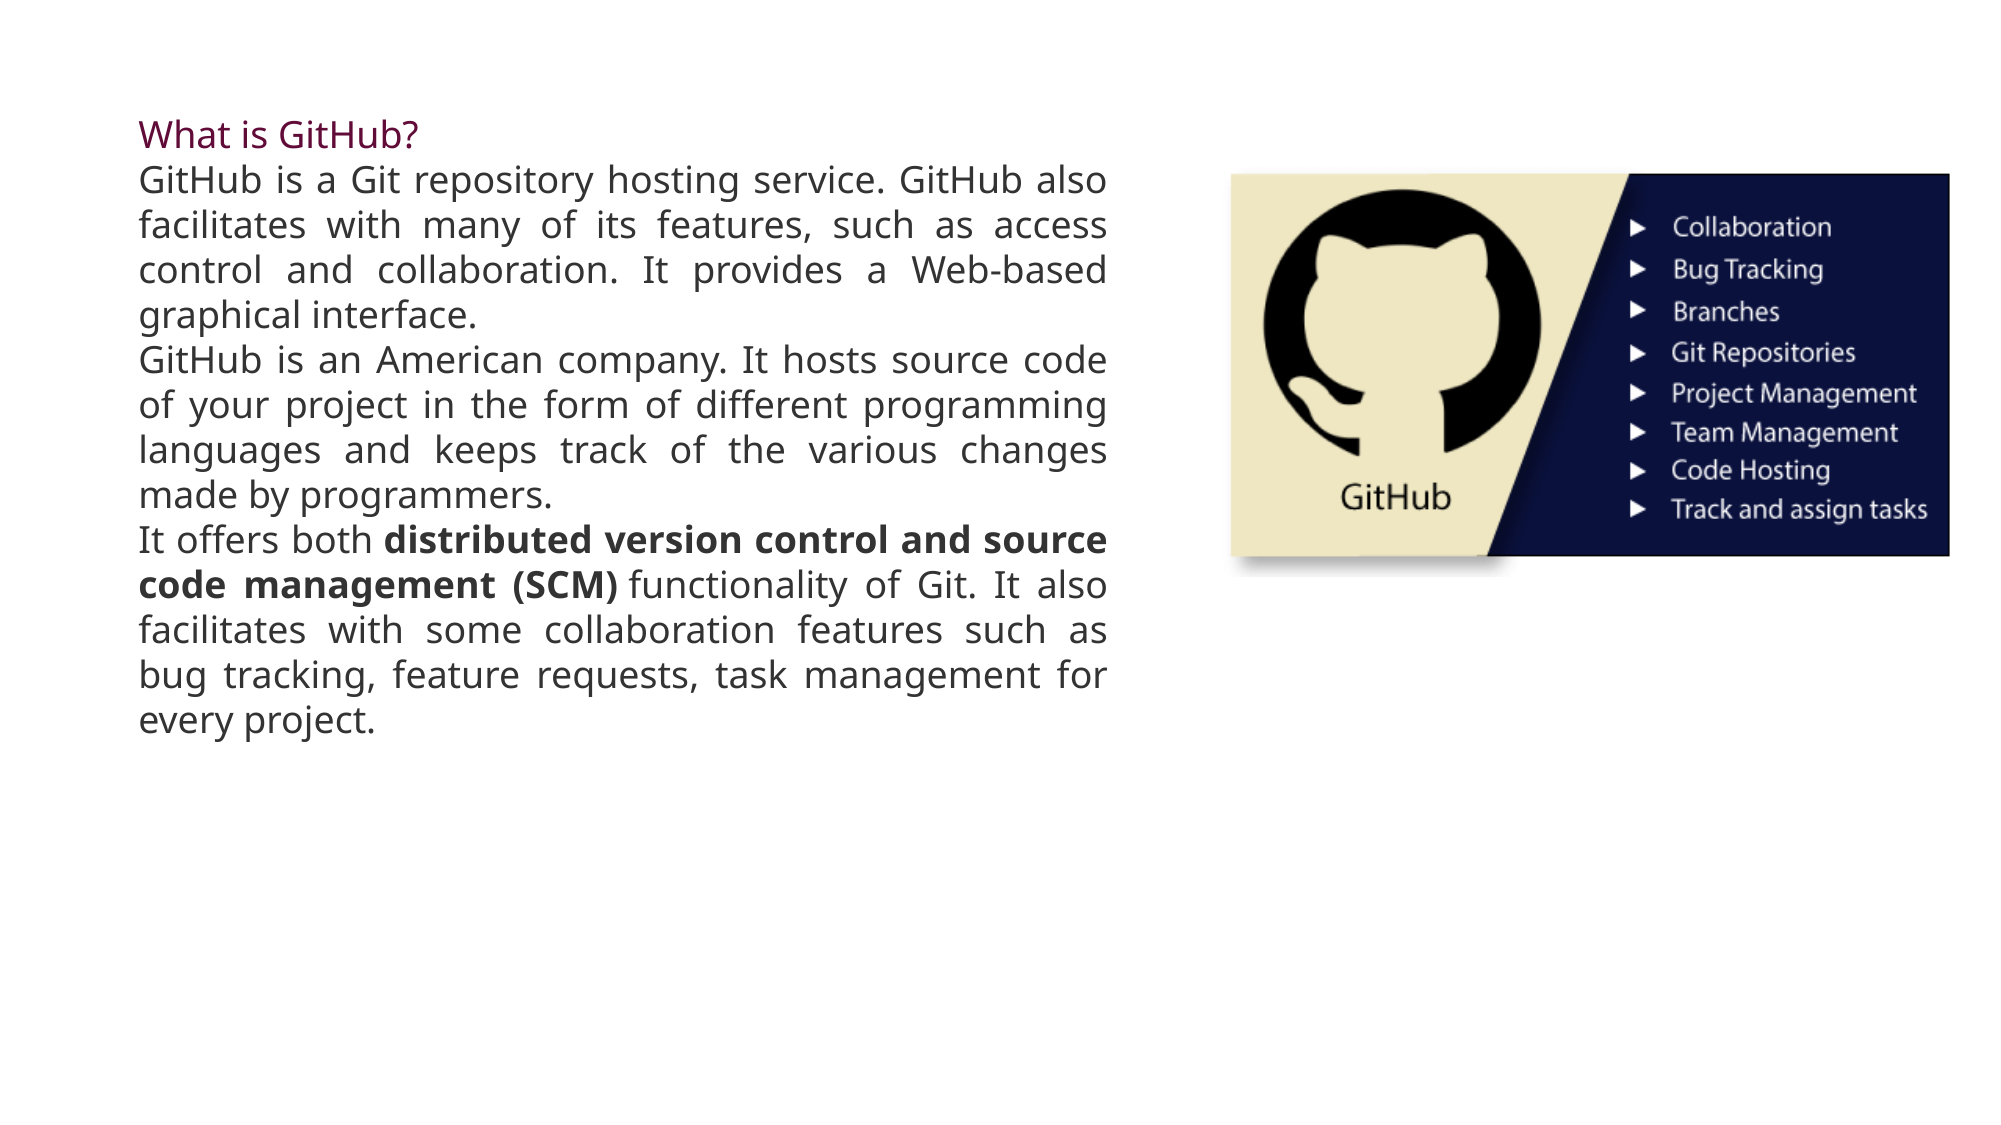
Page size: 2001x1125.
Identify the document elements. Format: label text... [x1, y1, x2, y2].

text_box What is GitHub? GitHub is a Git repository hosting service. GitHub also facilitates with many of its features, such as access control and collaboration. It provides a Web-based graphical interface. GitHub is an American company. It hosts source code of your project in the form of different programming languages and keeps track of the various changes made by programmers. It offers both distributed version control and source code management (SCM) functionality of Git. It also facilitates with some collaboration features such as bug tracking, feature requests, task management for every project. [123, 103, 1124, 839]
picture [1214, 163, 1964, 577]
